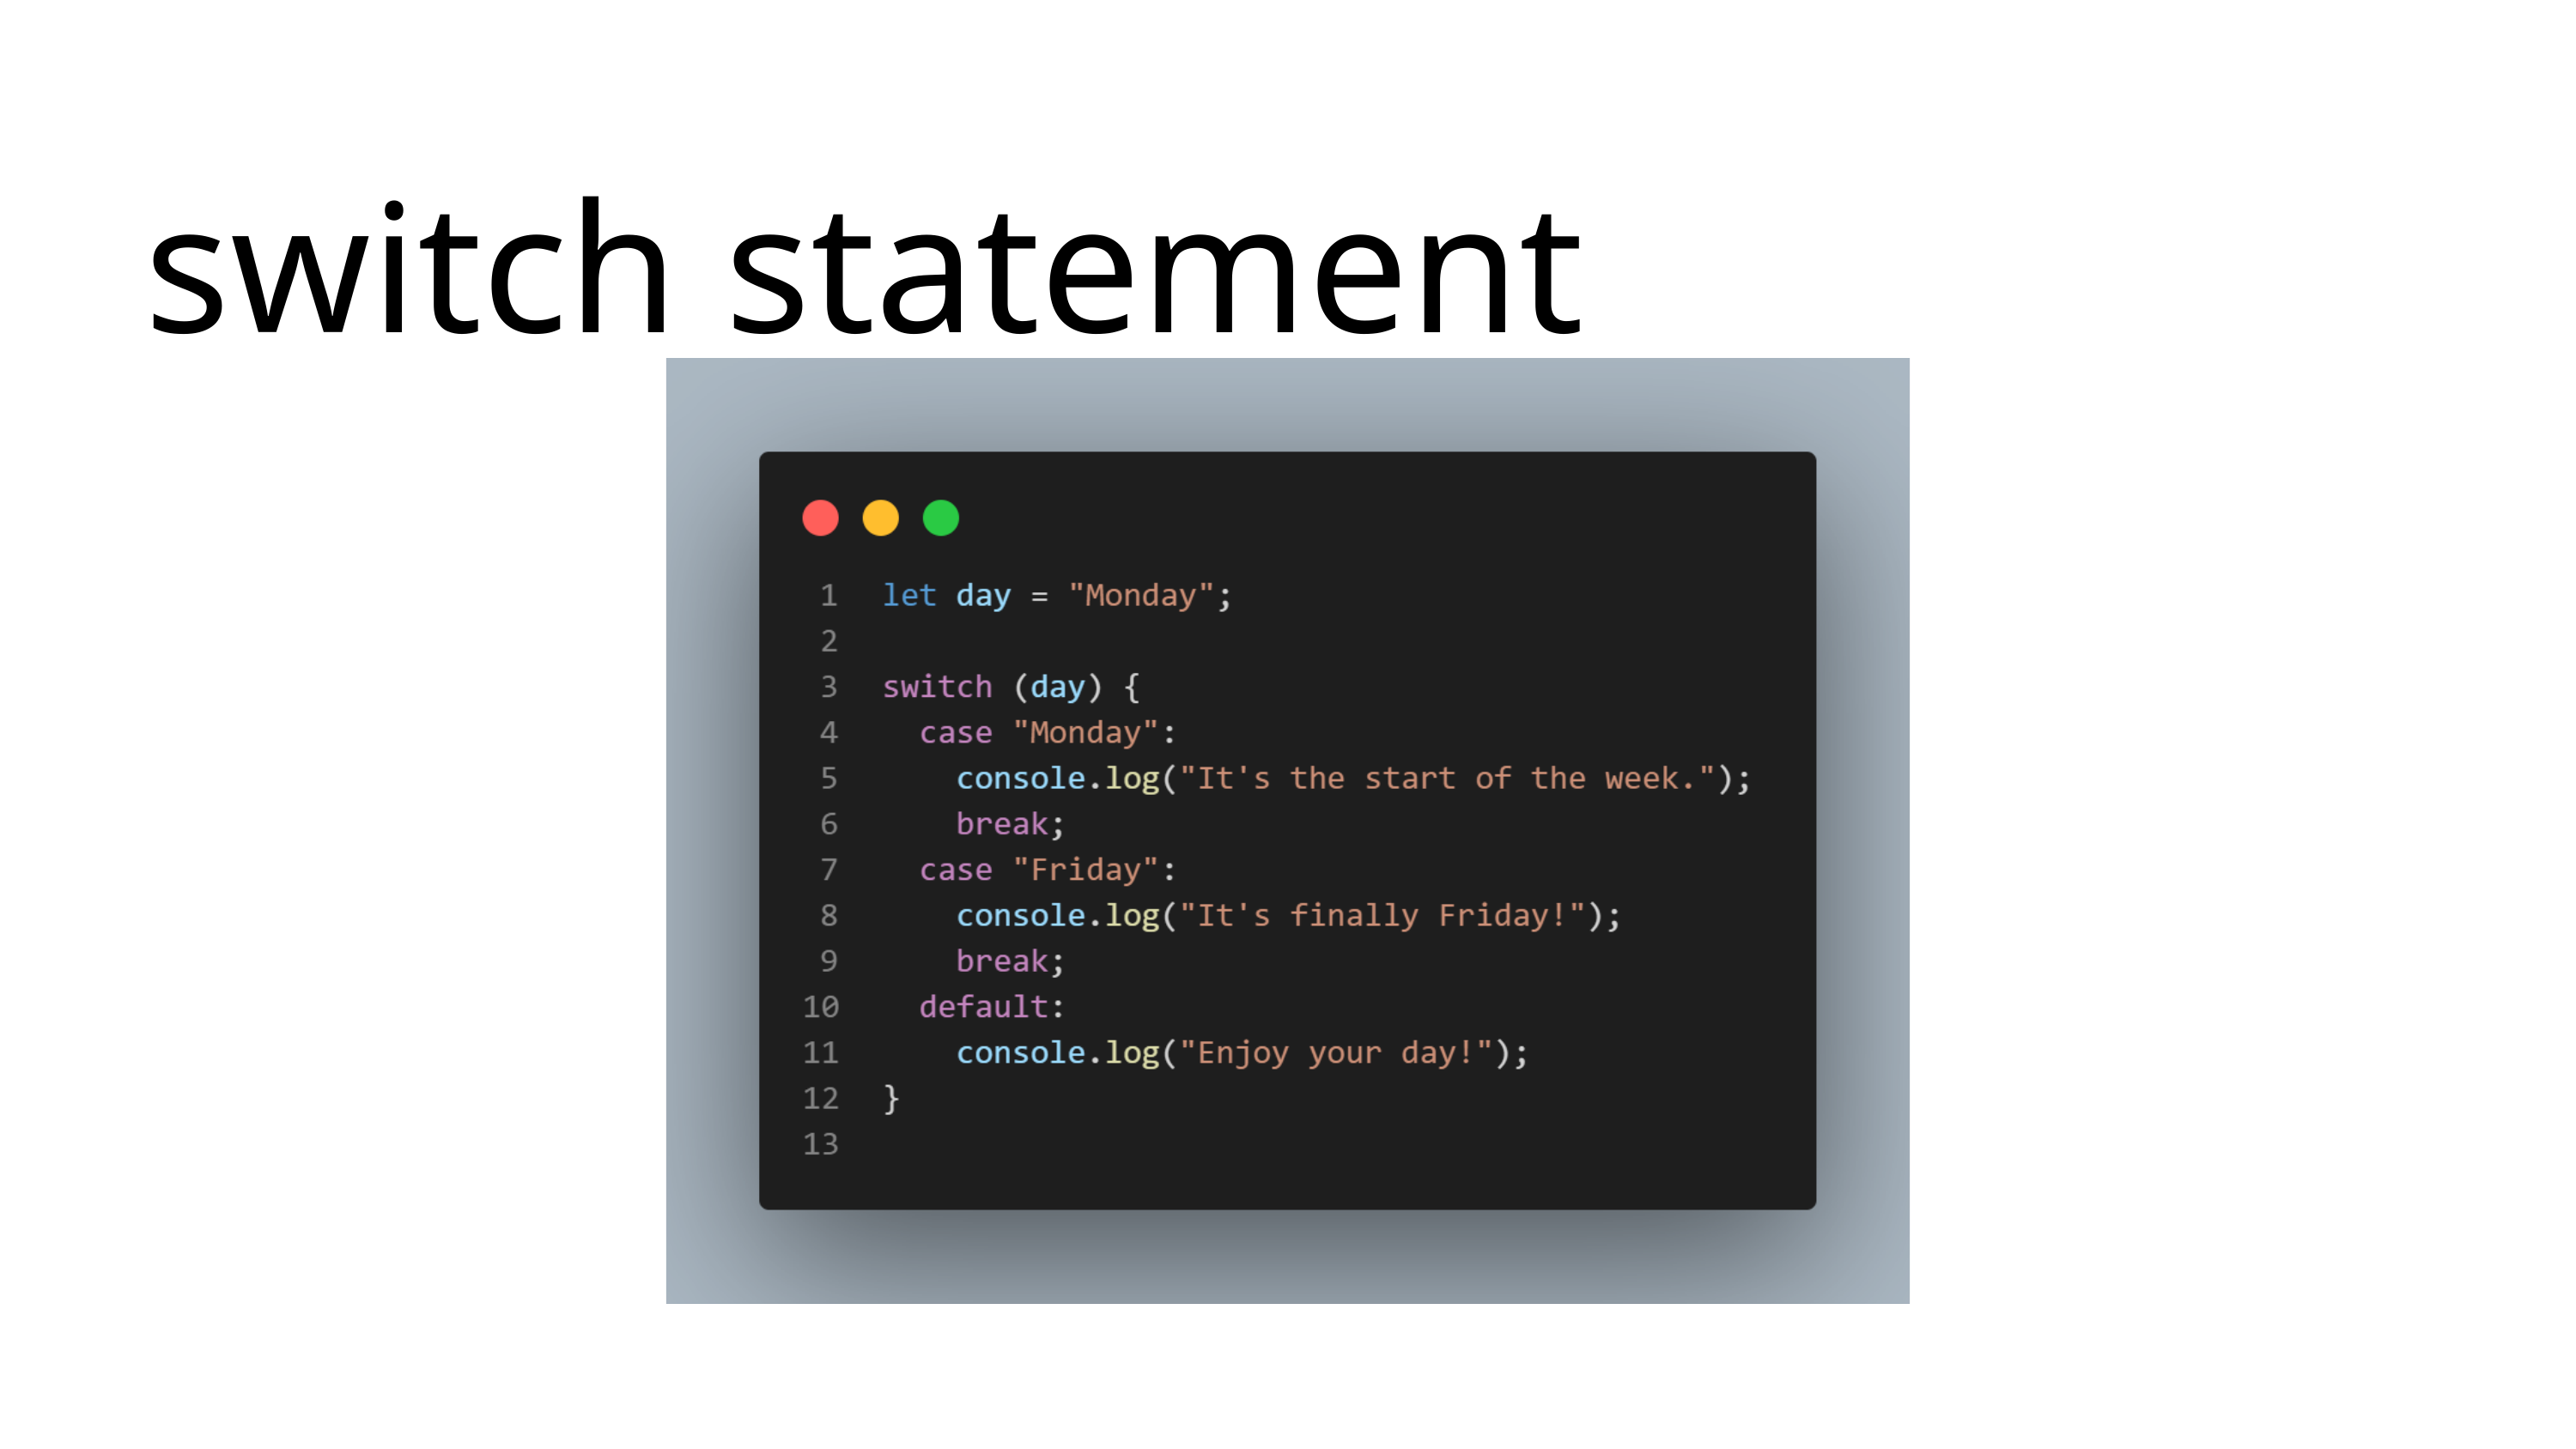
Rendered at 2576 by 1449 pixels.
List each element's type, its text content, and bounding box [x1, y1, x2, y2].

text_box switch statement [144, 118, 2432, 369]
text_box [665, 369, 1911, 1304]
